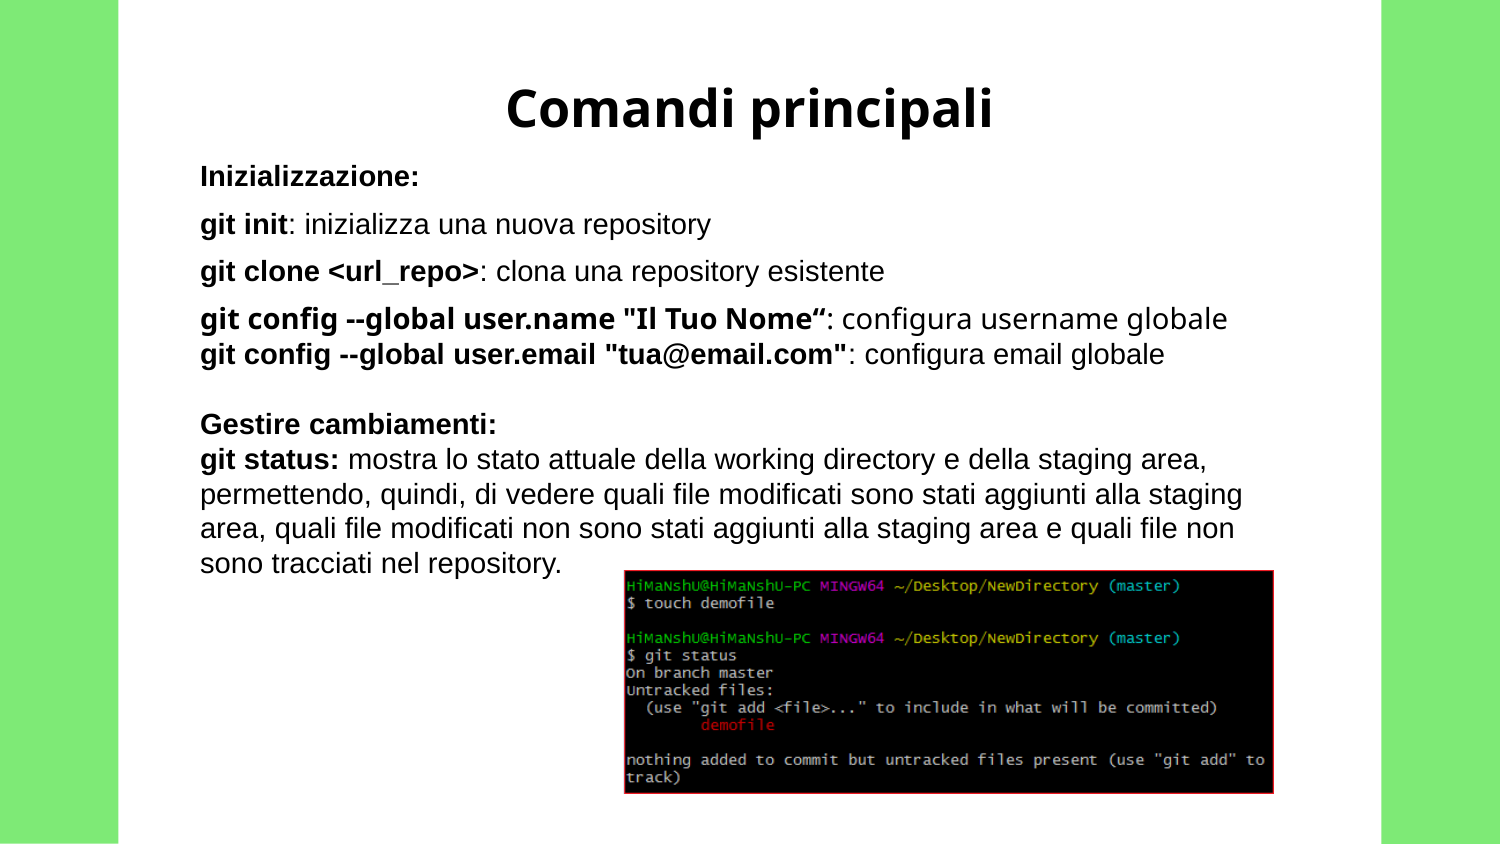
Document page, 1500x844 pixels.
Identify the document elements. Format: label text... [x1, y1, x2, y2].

title Comandi principali [116, 60, 1383, 151]
text_box Inizializzazione: git init: inizializza una nuova repository git clone <url_repo>: clona una repository esistente git config --global user.name "Il Tuo Nome“: configura username globale git config --global user.email "tua@email.com": configura email globale Gestire cambiamenti: git status: mostra lo stato attuale della working directory e della staging area, permettendo, quindi, di vedere quali file modificati sono stati aggiunti alla staging area, quali file modificati non sono stati aggiunti alla staging area e quali file non sono tracciati nel repository. [185, 150, 1315, 588]
picture [622, 569, 1274, 794]
